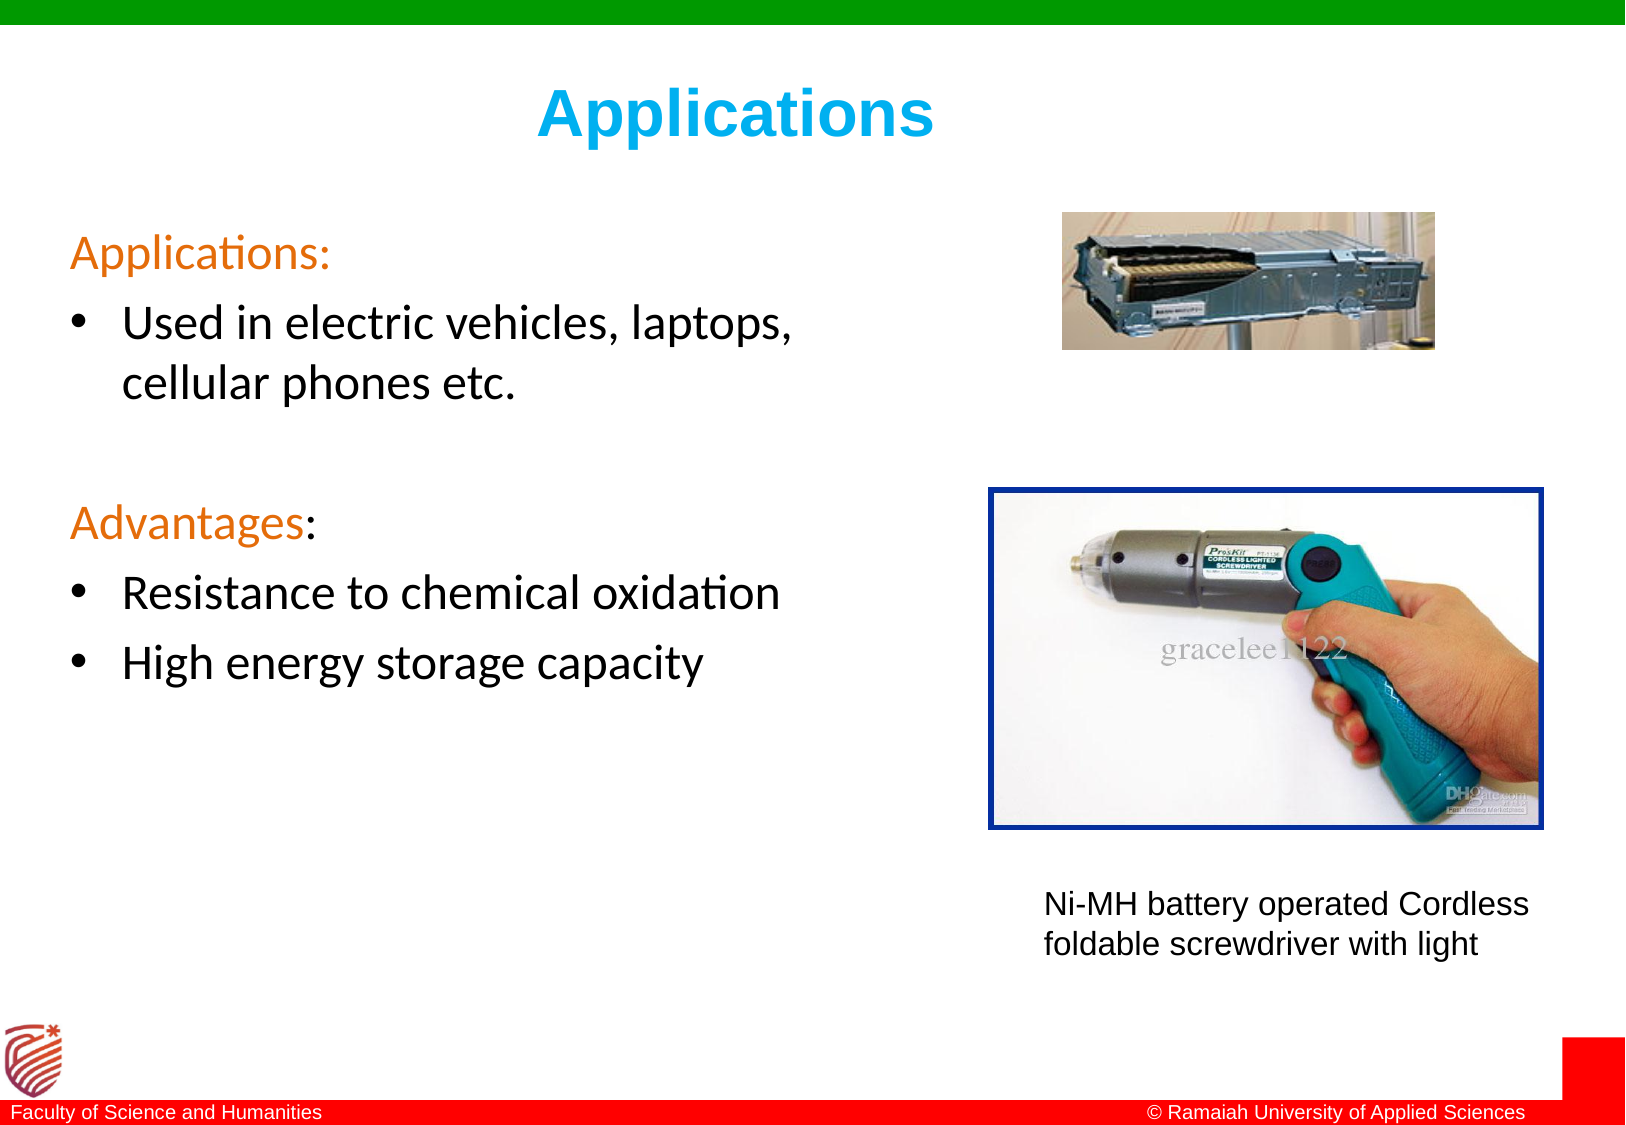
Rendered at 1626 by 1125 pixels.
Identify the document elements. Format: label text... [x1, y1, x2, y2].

picture [0, 1013, 69, 1100]
picture [1062, 212, 1436, 351]
picture [988, 487, 1544, 831]
list Applications: Used in electric vehicles, laptops, cellular phones etc. Advantages: Resistance to chemical oxidation High energy storage capacity [55, 212, 942, 955]
text_box Ni-MH battery operated Cordless foldable screwdriver with light [1029, 874, 1598, 970]
text_box Applications [521, 62, 970, 158]
